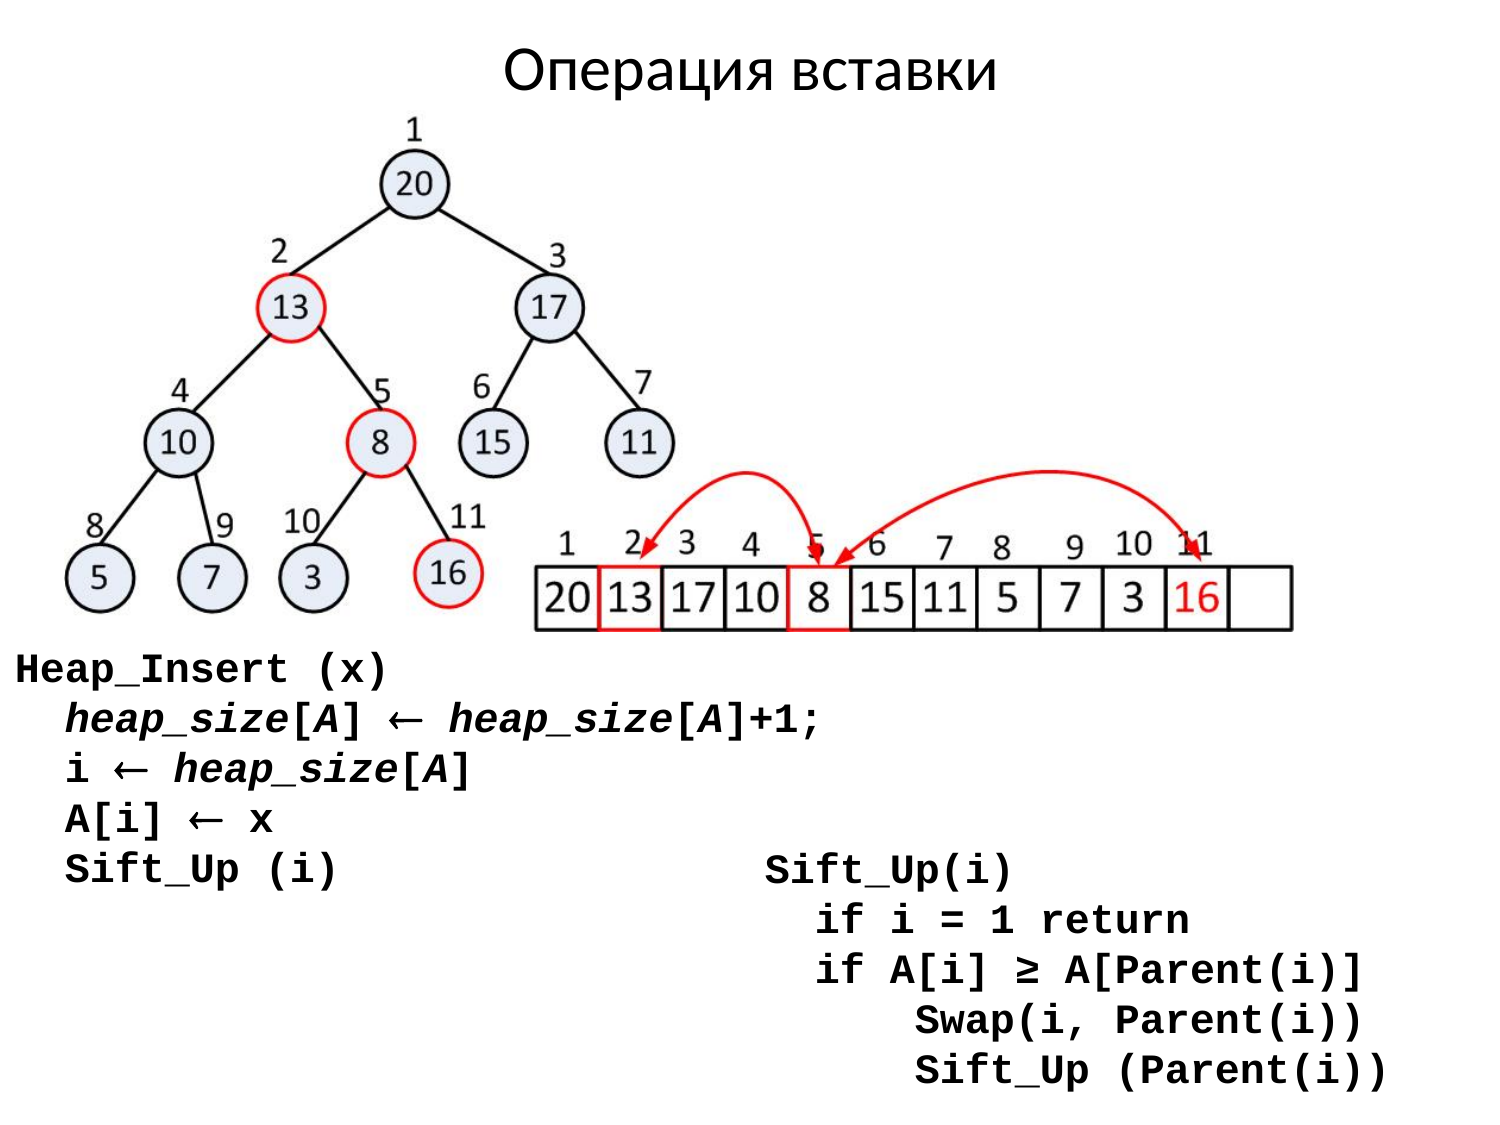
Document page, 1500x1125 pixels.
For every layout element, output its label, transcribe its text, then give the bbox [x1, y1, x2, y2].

text_box Sift_Up(i) if i = 1 return if A[i] ≥ A[Parent(i)] Swap(i, Parent(i)) Sift_Up (Parent(i)) [750, 834, 1412, 1100]
text_box Heap_Insert (x) heap_size[A]  heap_size[A]+1; i  heap_size[A] A[i]  x Sift_Up (i) [0, 633, 916, 899]
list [64, 101, 1294, 632]
title Операция вставки [76, 19, 1427, 112]
